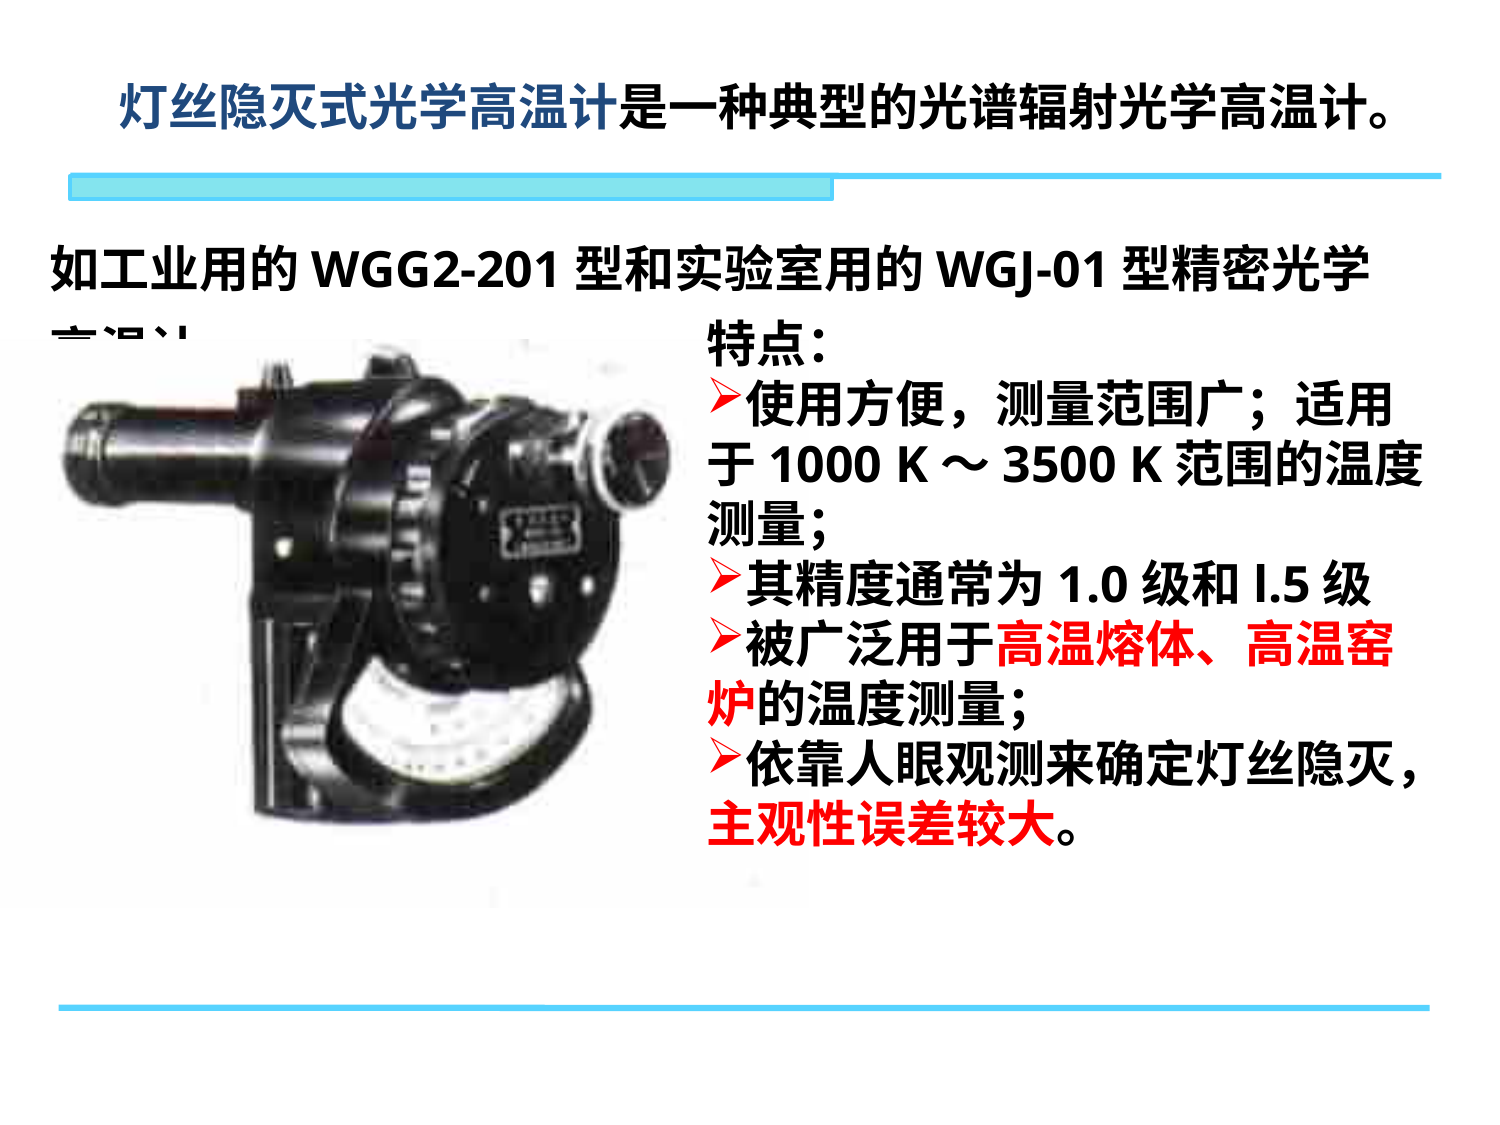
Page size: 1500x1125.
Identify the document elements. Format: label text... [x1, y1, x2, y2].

picture [0, 339, 809, 909]
text_box 特点： 使用方便，测量范围广；适用于1000 K～3500 K范围的温度测量； 其精度通常为1.0级和l.5级 被广泛用于高温熔体、高温窑炉的温度测量； 依靠人眼观测来确定灯丝隐灭，主观性误差较大。 [691, 304, 1442, 860]
text_box 灯丝隐灭式光学高温计是一种典型的光谱辐射光学高温计。 如工业用的WGG2-201型和实验室用的WGJ-01型精密光学高温计。 [35, 46, 1430, 338]
